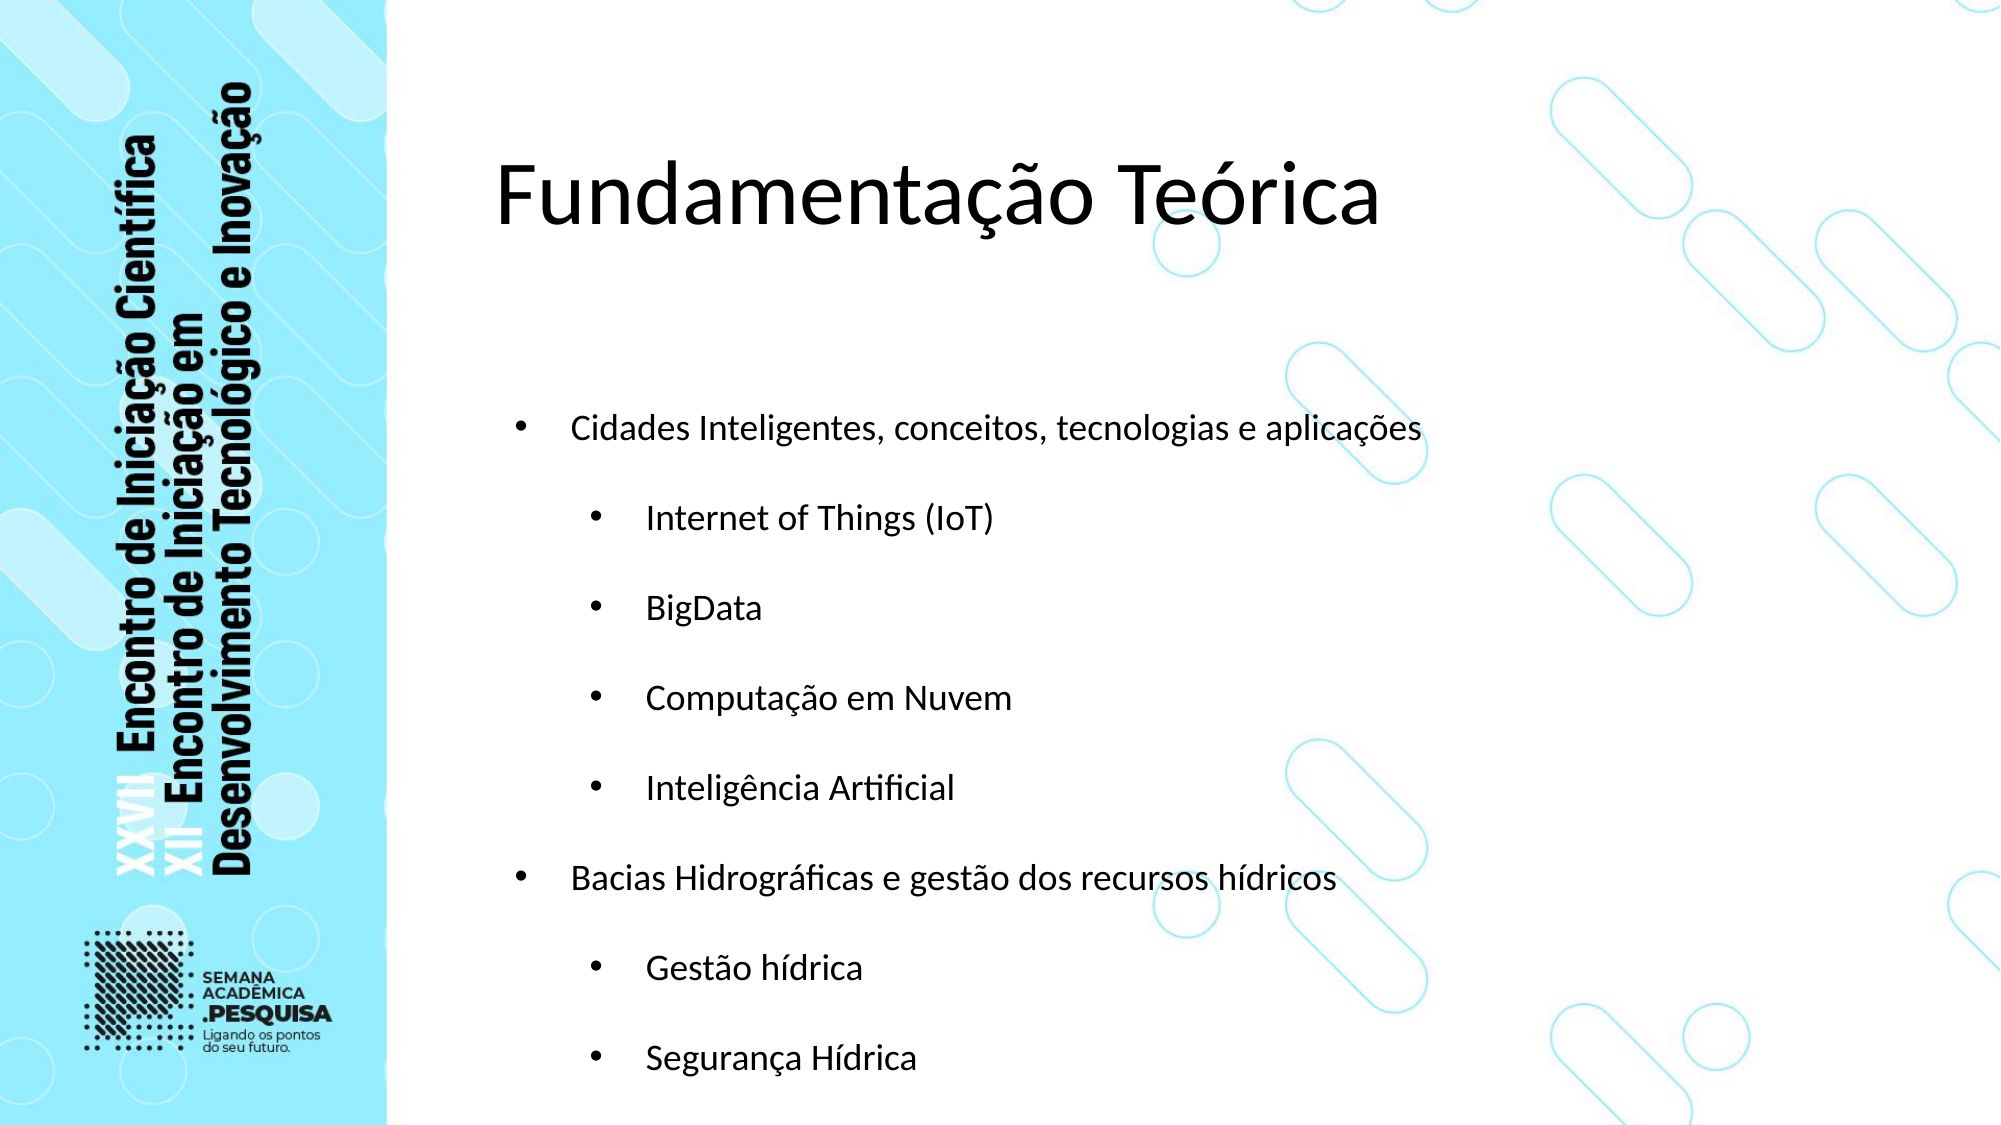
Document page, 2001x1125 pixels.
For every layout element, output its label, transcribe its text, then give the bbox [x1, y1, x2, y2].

picture [0, 0, 2001, 1125]
title Fundamentação Teórica [487, 85, 1863, 304]
list Cidades Inteligentes, conceitos, tecnologias e aplicações Internet of Things (IoT) BigData Computação em Nuvem Inteligência Artificial Bacias Hidrográficas e gestão dos recursos hídricos Gestão hídrica Segurança Hídrica [487, 349, 1863, 1065]
